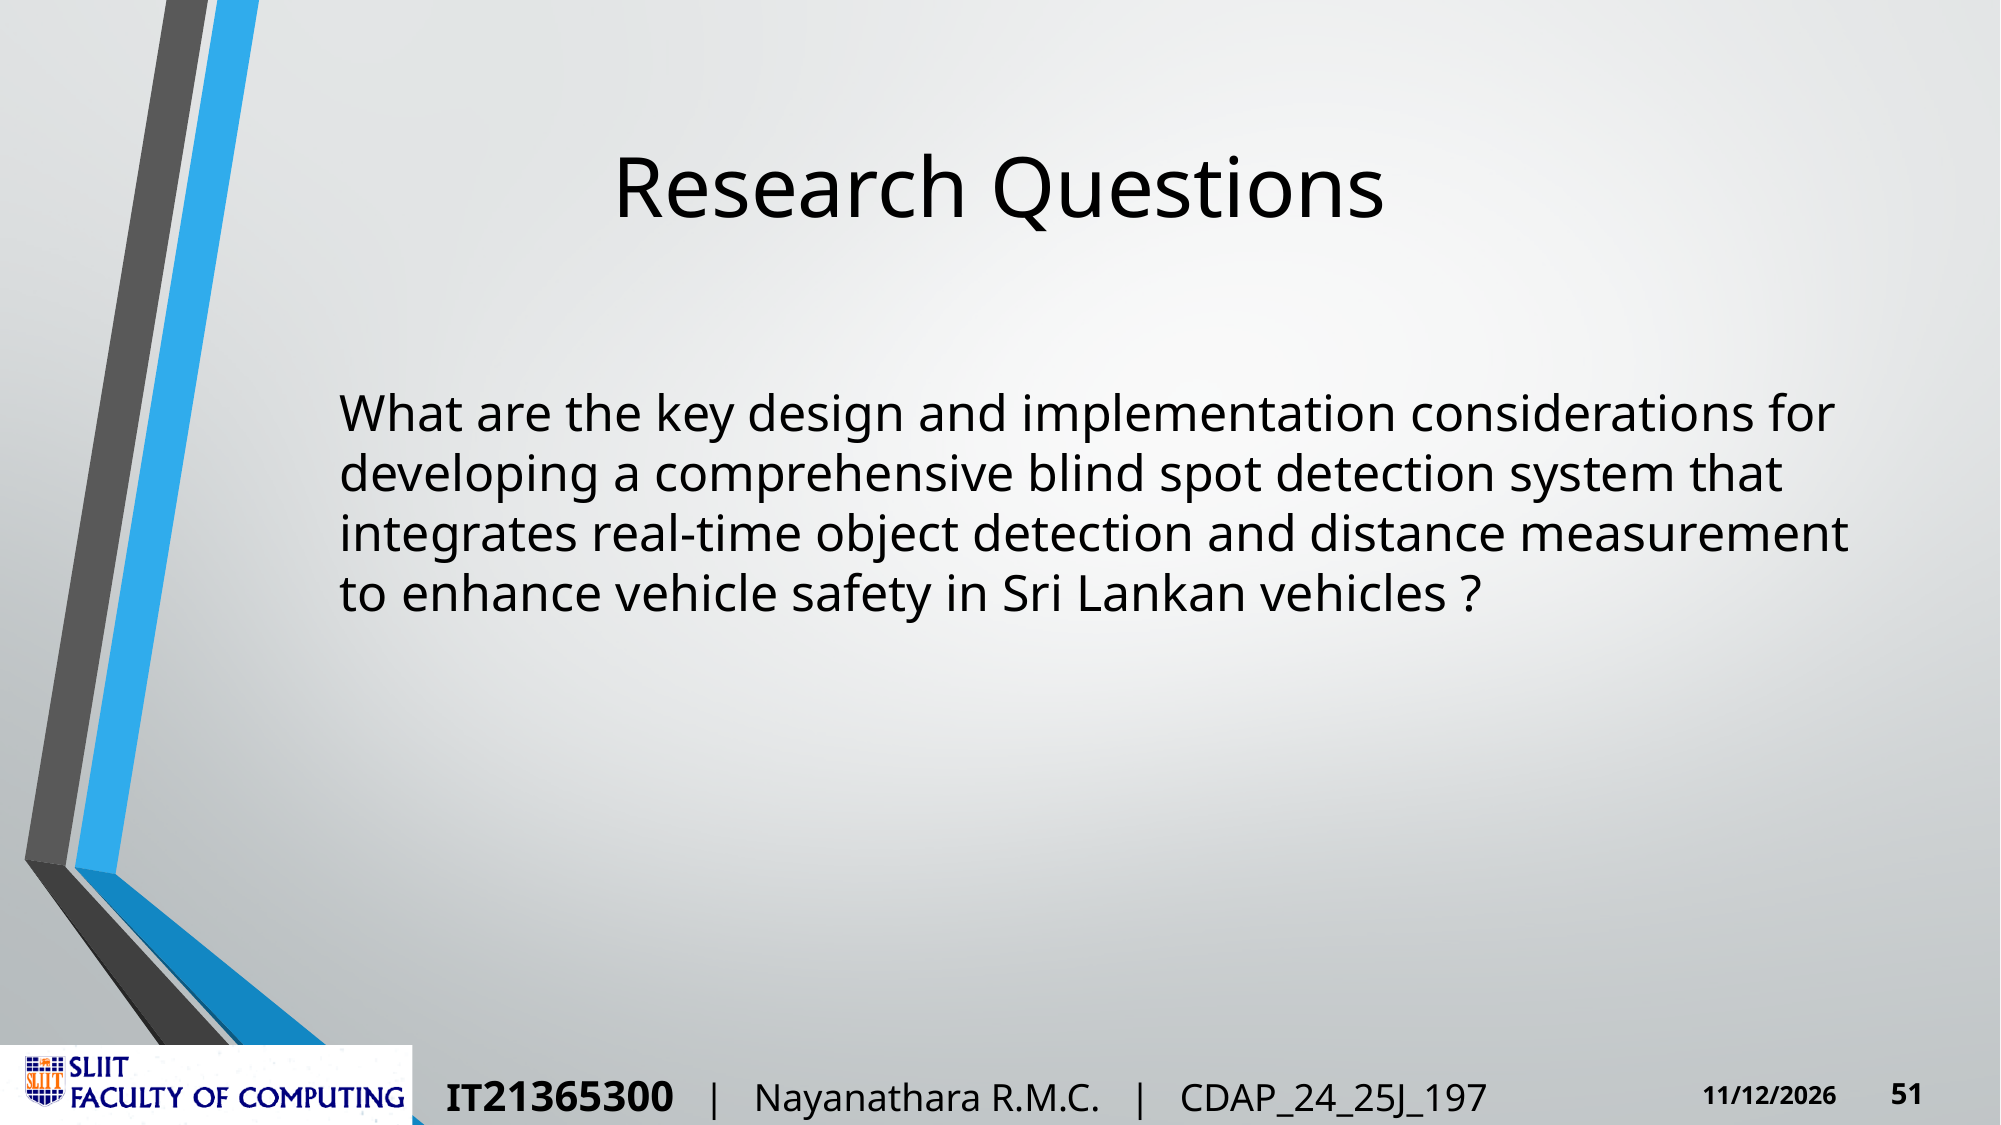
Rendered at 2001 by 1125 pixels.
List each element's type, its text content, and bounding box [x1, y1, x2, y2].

list What are the key design and implementation considerations for developing a comprehensive blind spot detection system that integrates real-time object detection and distance measurement to enhance vehicle safety in Sri Lankan vehicles ? [324, 244, 1900, 758]
title Research Questions [41, 112, 1959, 255]
picture [0, 1045, 413, 1125]
text_box IT21365300 | Nayanathara R.M.C. | CDAP_24_25J_197 [430, 1064, 1551, 1125]
